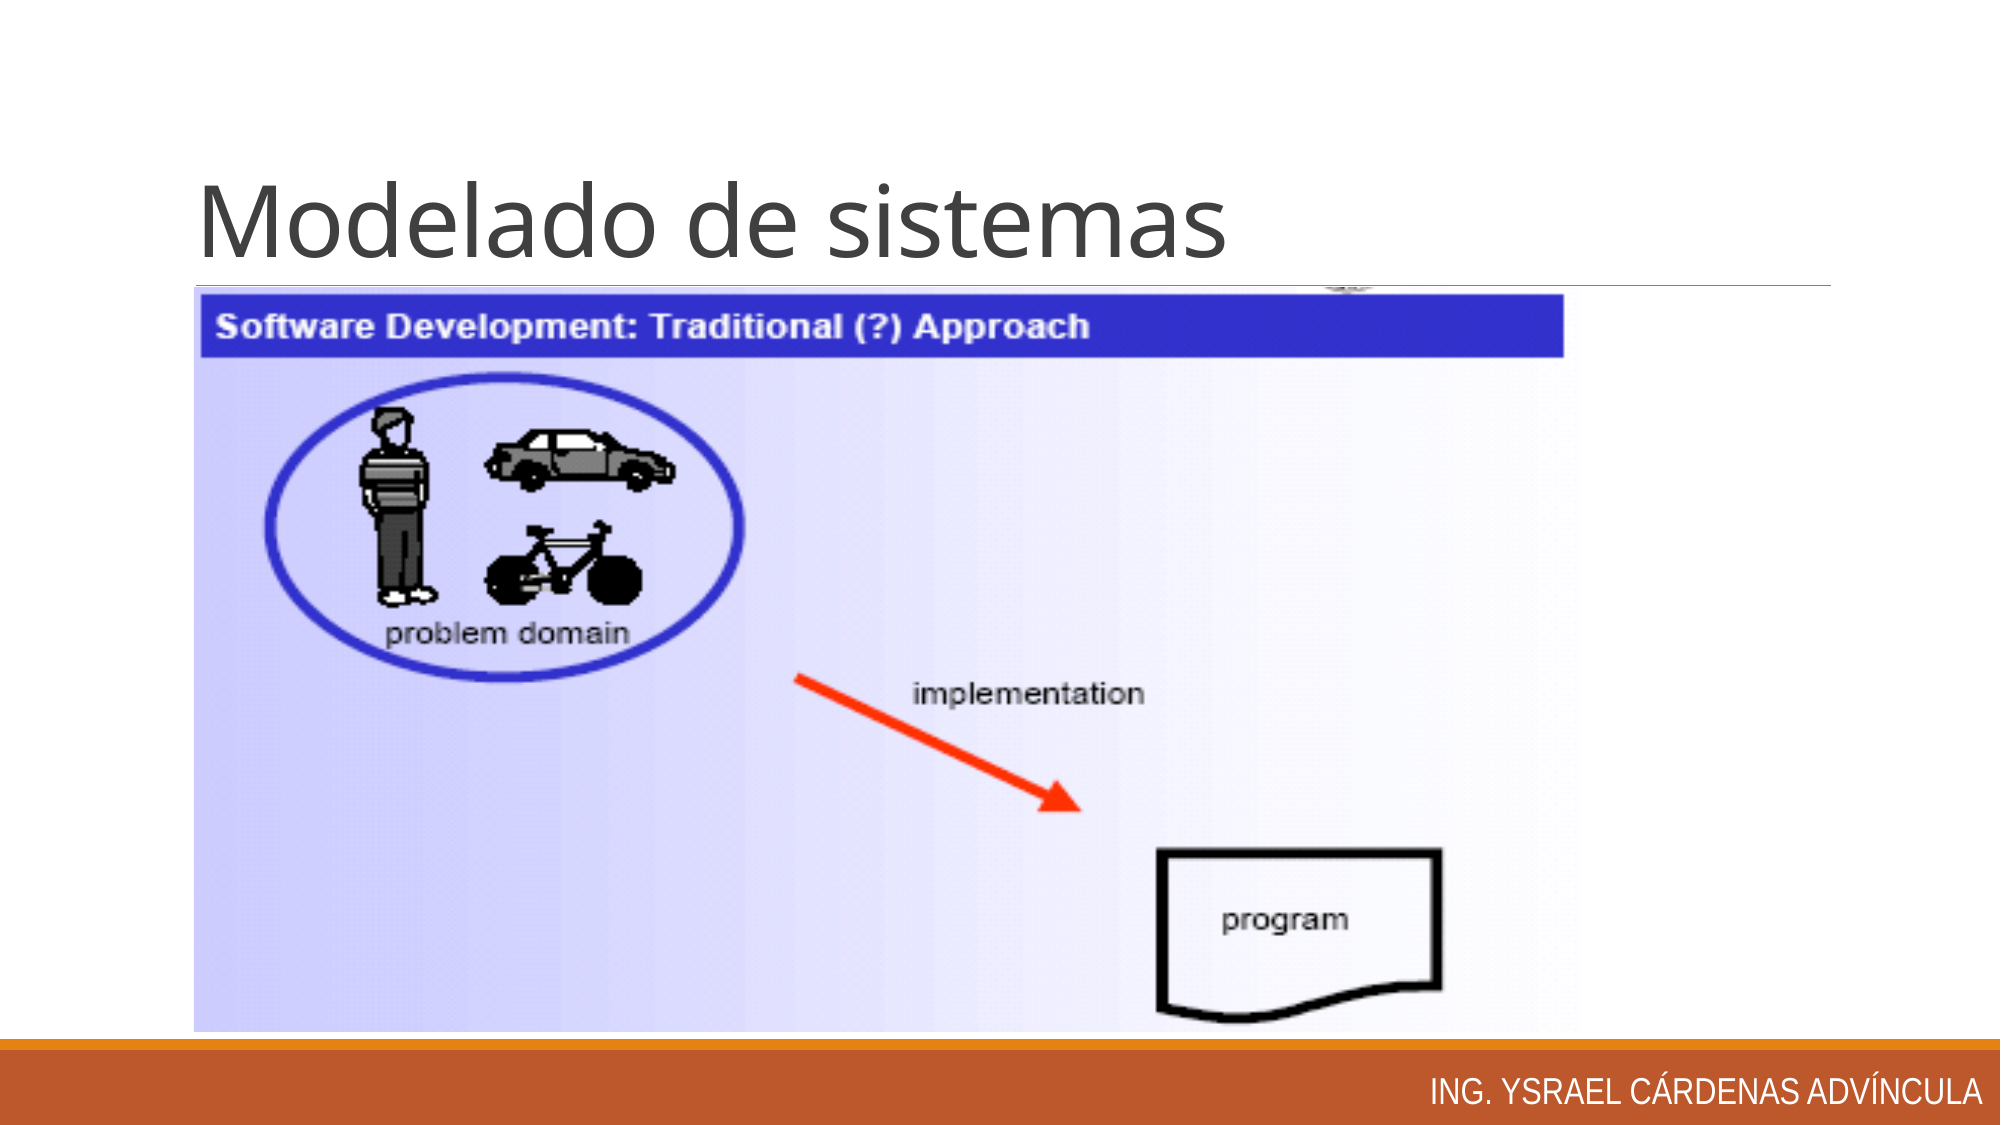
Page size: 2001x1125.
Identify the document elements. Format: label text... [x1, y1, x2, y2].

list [193, 287, 1581, 1033]
title Modelado de sistemas [180, 47, 1830, 285]
footer Ing. Ysrael Cárdenas Advíncula [1207, 1059, 1999, 1120]
